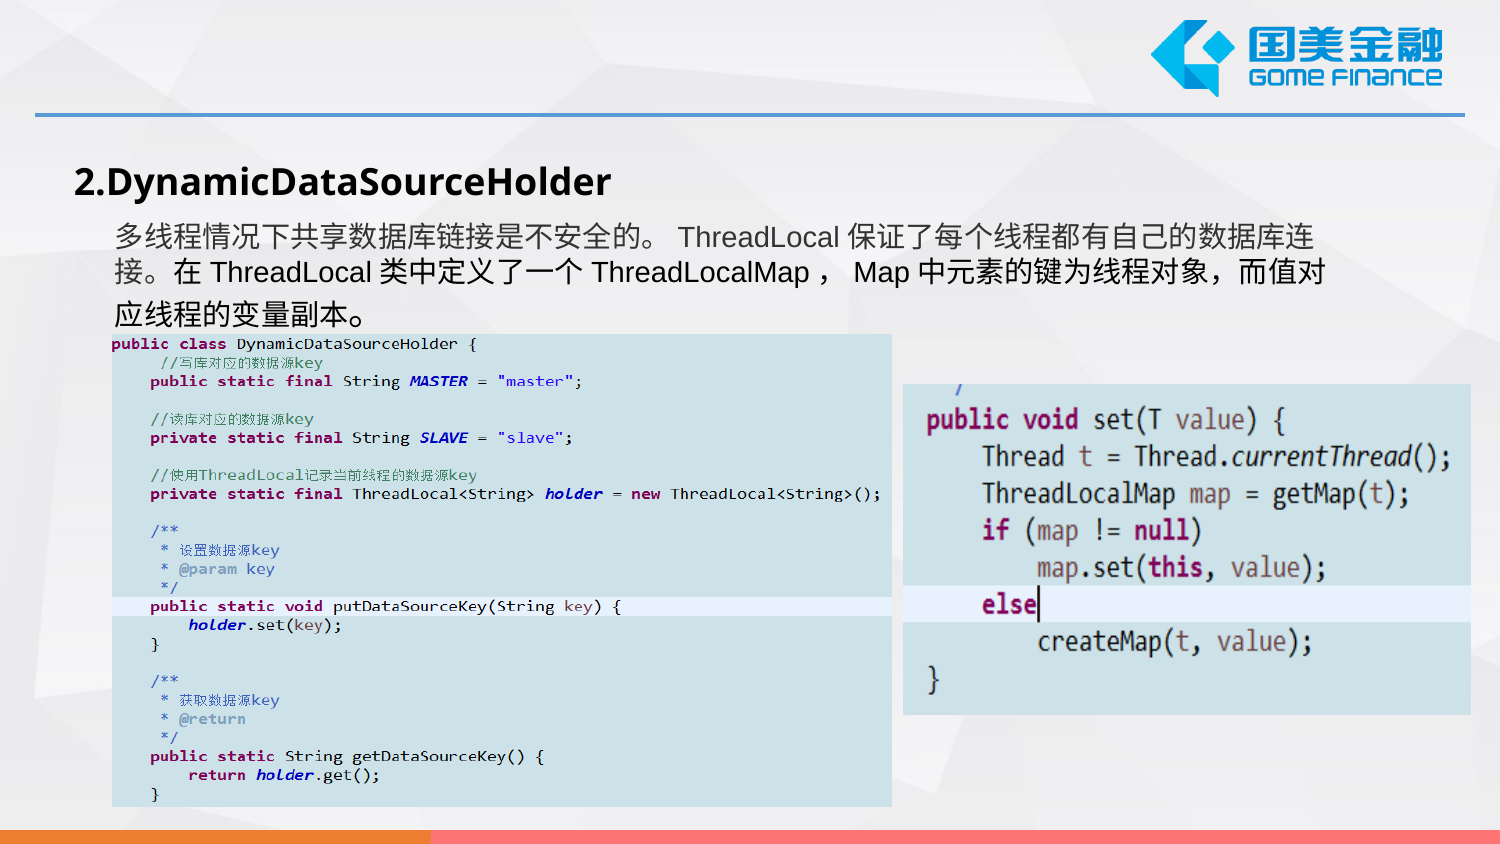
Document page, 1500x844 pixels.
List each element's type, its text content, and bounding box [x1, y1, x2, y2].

text_box 2.DynamicDataSourceHolder [58, 150, 628, 210]
text_box 多线程情况下共享数据库链接是不安全的。ThreadLocal保证了每个线程都有自己的数据库连接。在ThreadLocal类中定义了一个ThreadLocalMap，Map中元素的键为线程对象，而值对应线程的变量副本。 [100, 210, 1353, 386]
picture [0, 0, 1500, 830]
